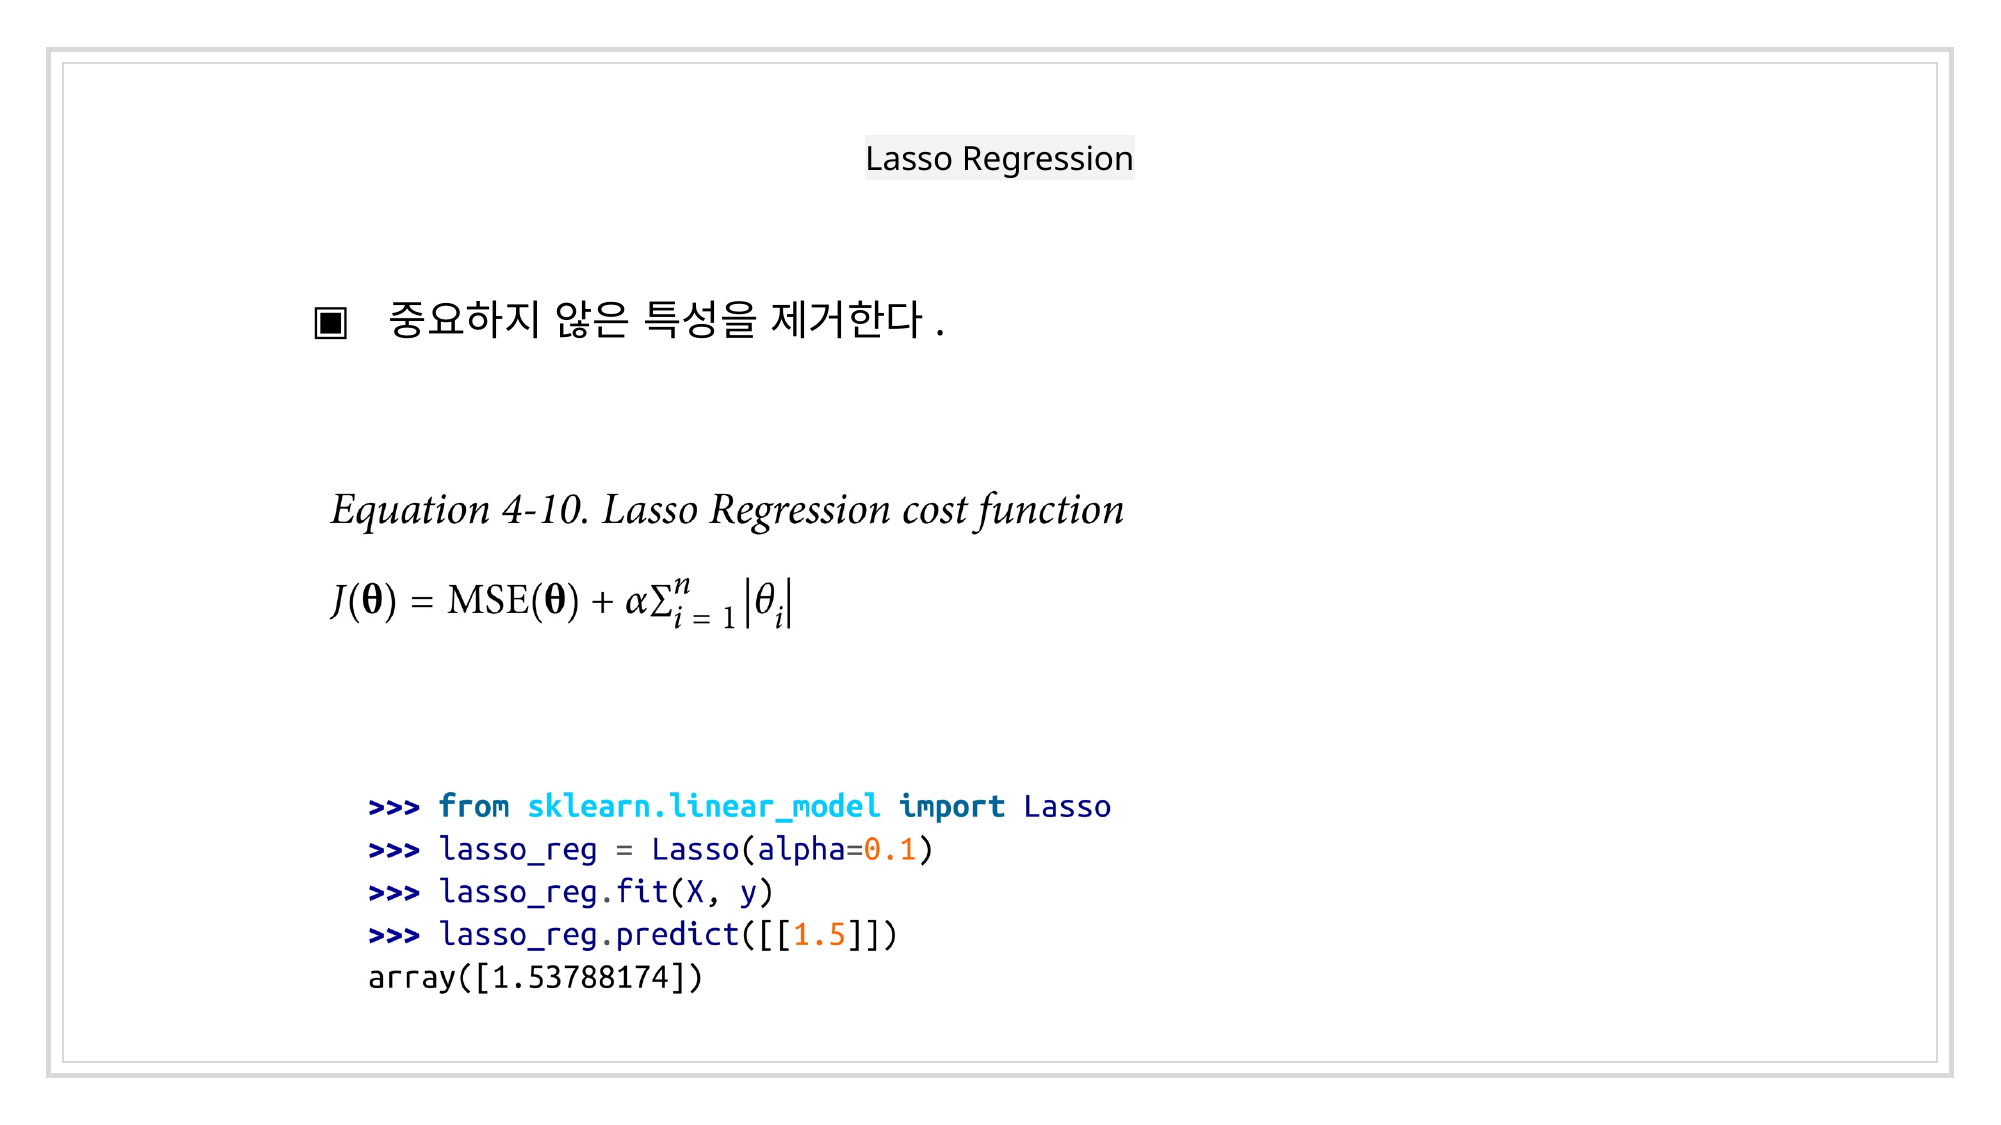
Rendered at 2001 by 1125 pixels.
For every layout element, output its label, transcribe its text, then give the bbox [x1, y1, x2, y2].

title Lasso Regression [85, 73, 1915, 241]
picture [238, 439, 1240, 686]
list 중요하지 않은 특성을 제거한다. [273, 278, 1727, 950]
picture [278, 754, 1199, 1014]
